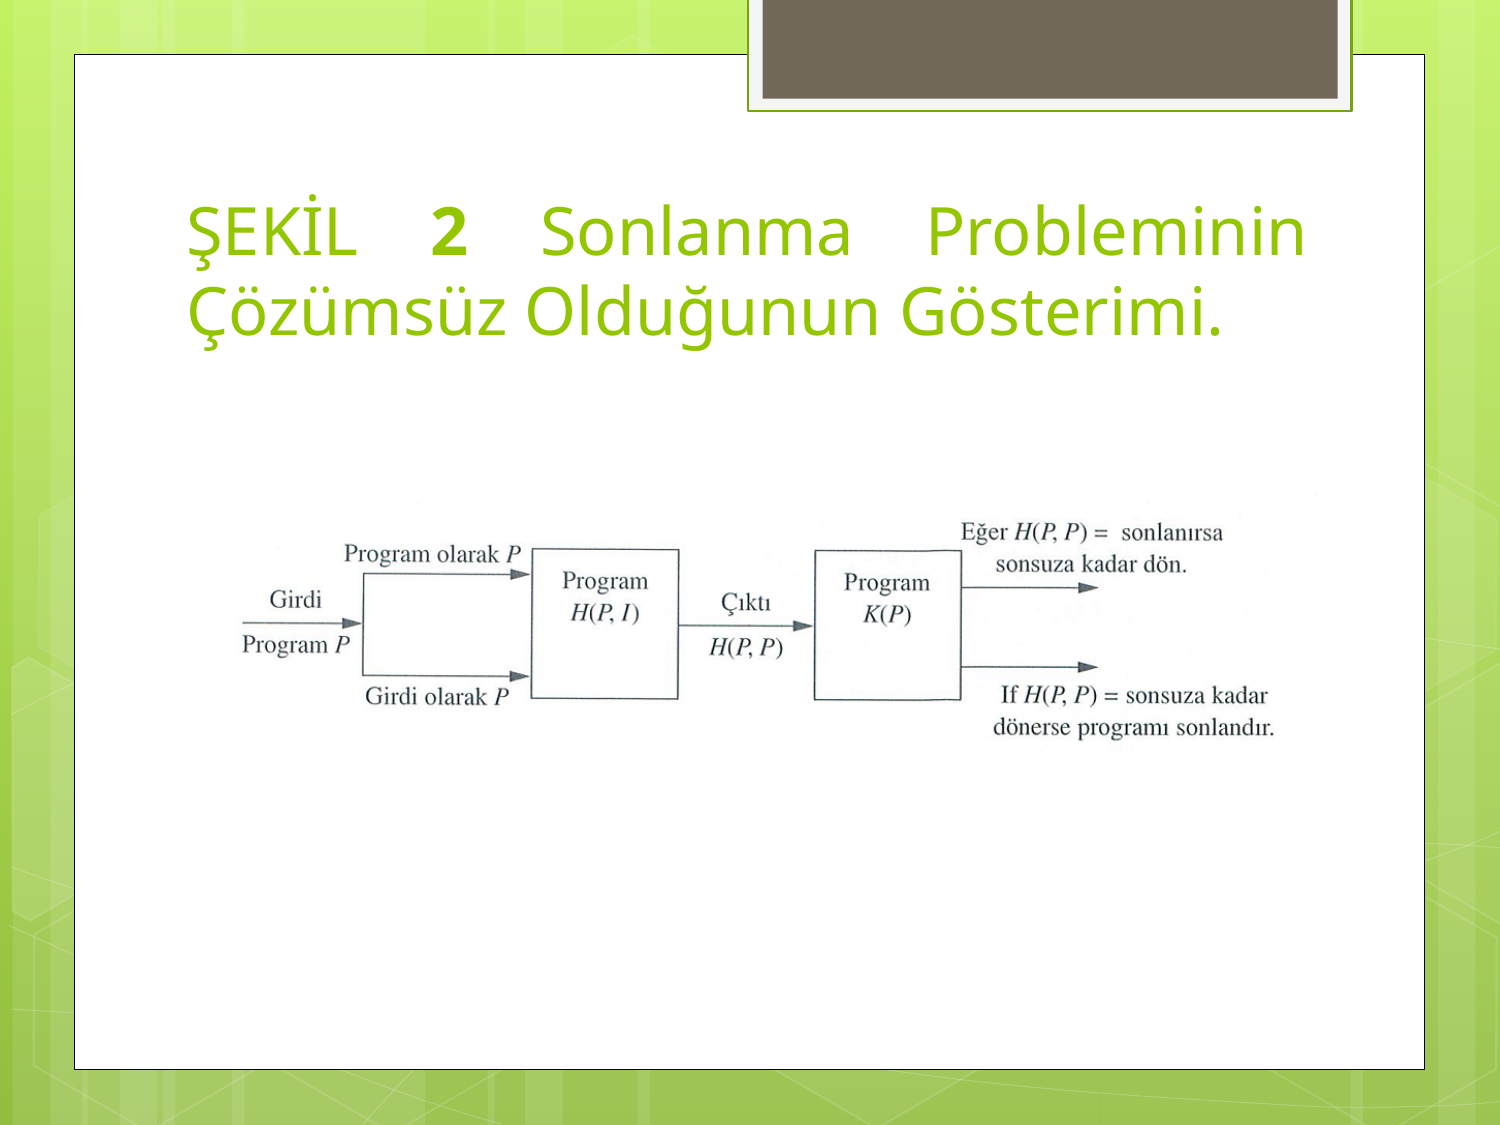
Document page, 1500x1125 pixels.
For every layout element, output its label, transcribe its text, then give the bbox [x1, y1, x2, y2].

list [206, 491, 1319, 756]
title ŞEKİL 2 Sonlanma Probleminin Çözümsüz Olduğunun Gösterimi. [171, 168, 1324, 357]
